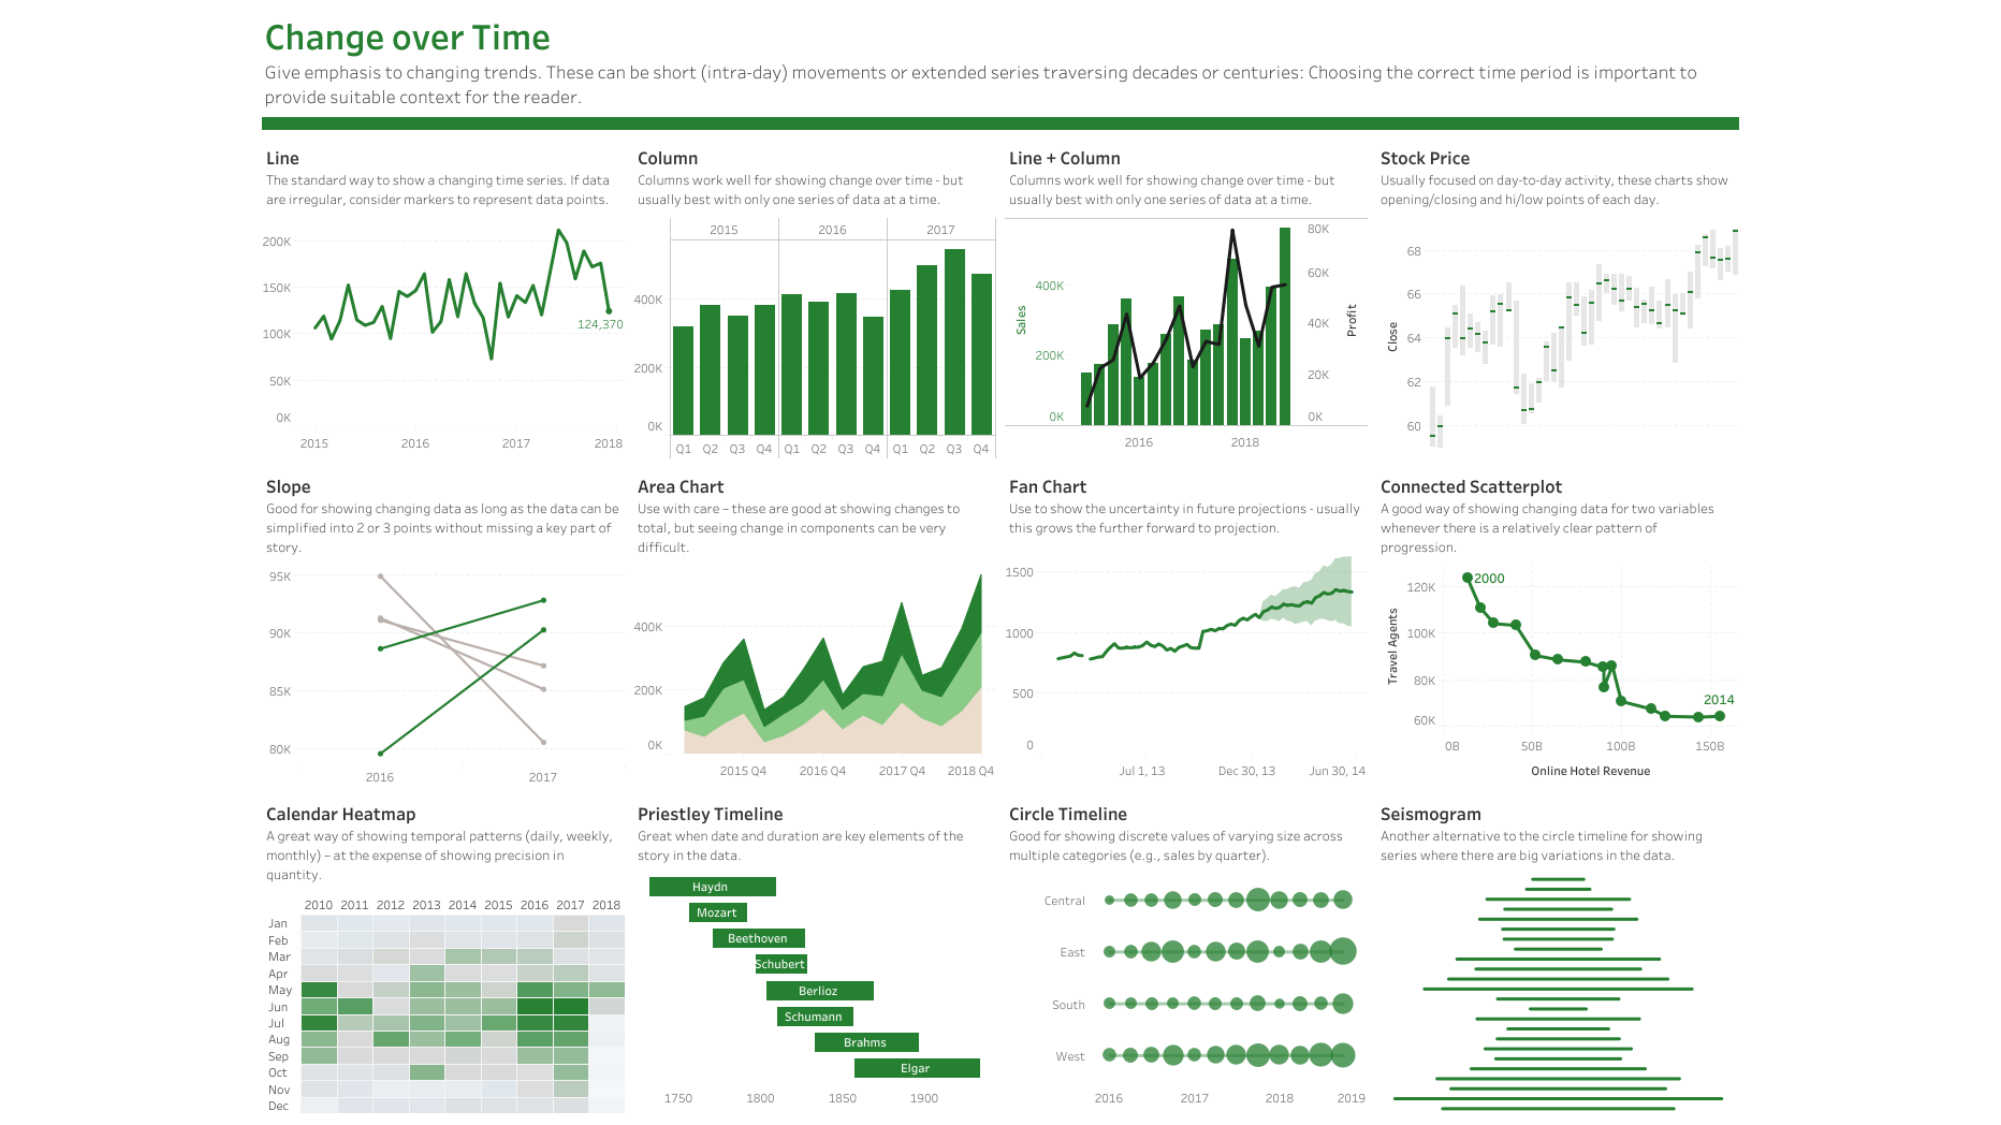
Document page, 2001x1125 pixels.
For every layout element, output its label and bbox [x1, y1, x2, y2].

picture [249, 0, 1751, 1125]
